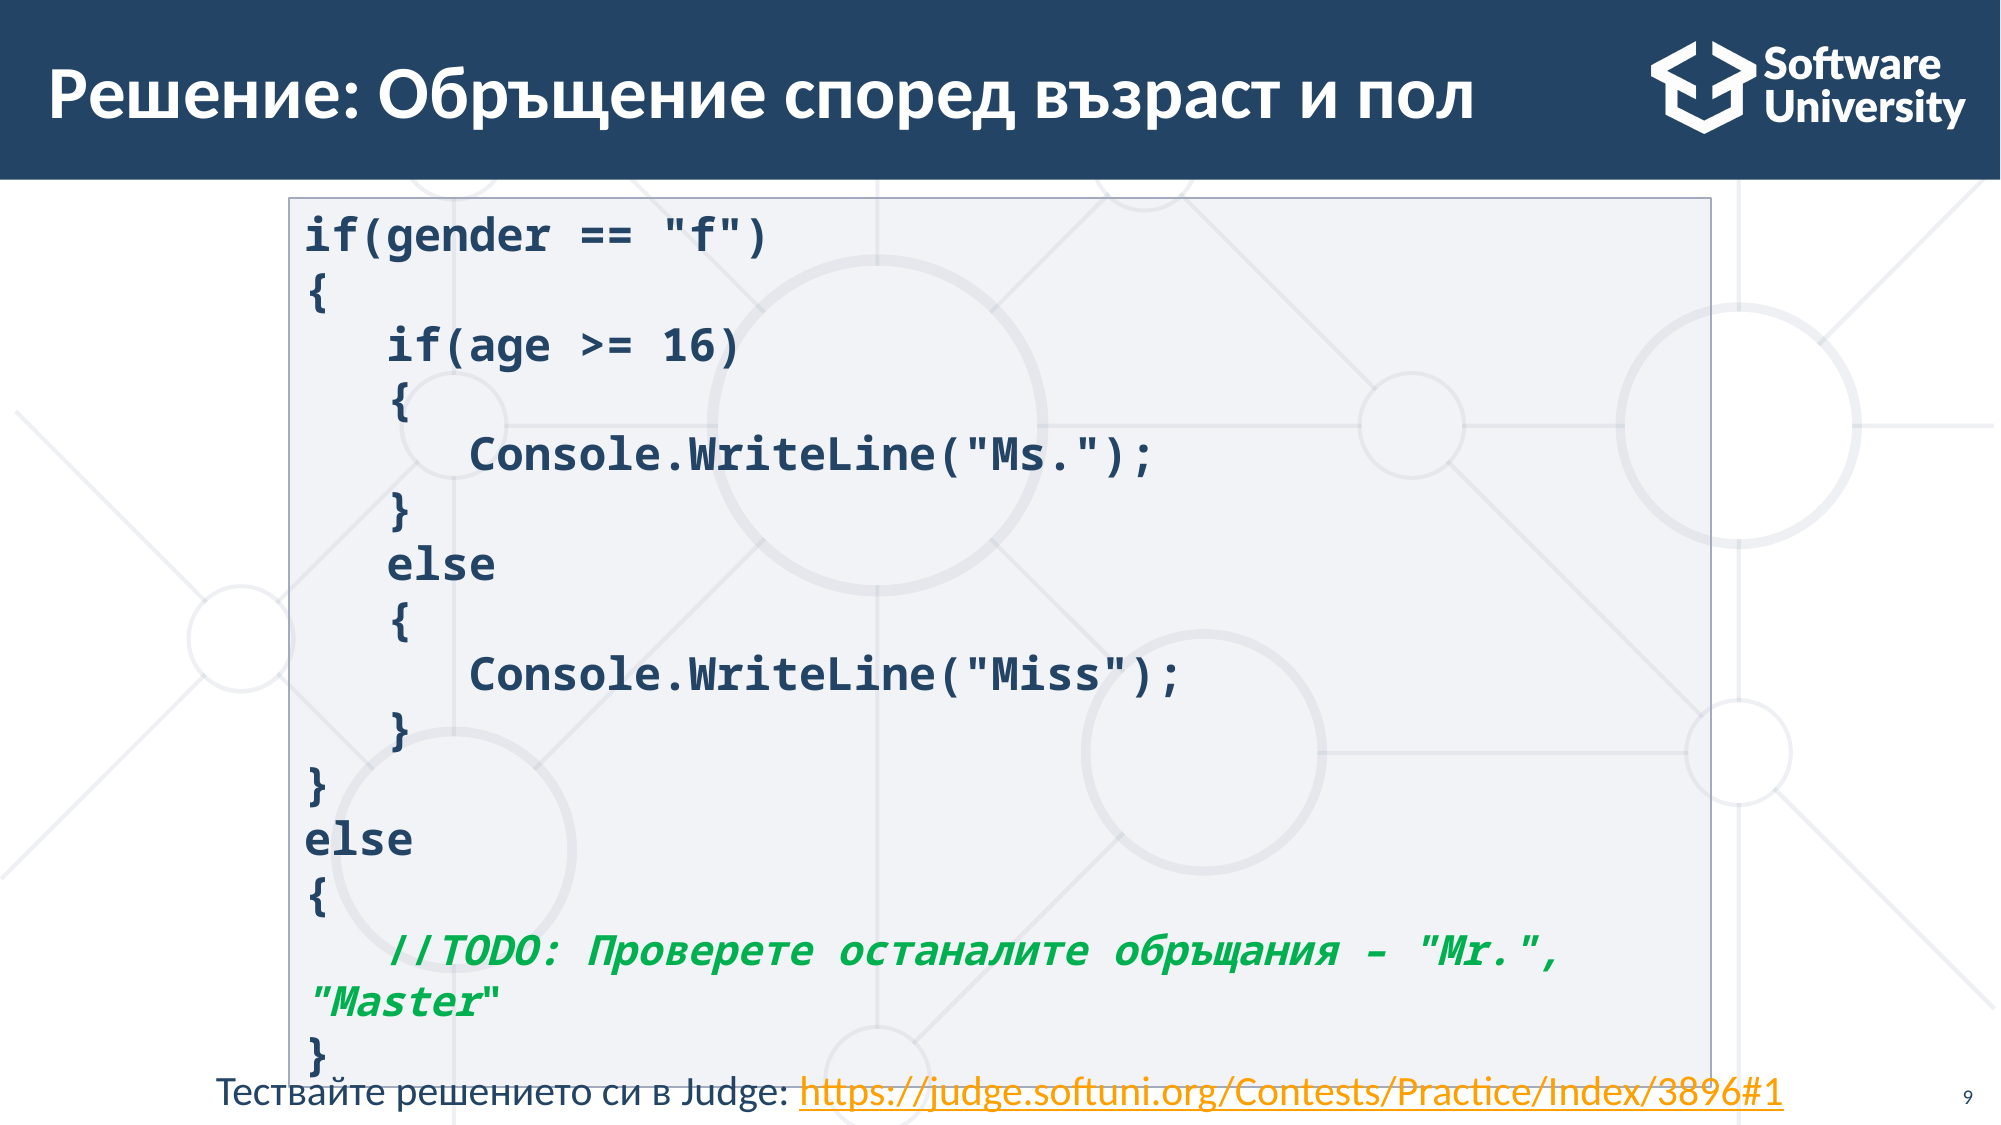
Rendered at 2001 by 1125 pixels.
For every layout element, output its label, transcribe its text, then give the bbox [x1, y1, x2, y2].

picture [1651, 41, 1966, 134]
text_box Тествайте решението си в Judge: https://judge.softuni.org/Contests/Practice/Index/3896#1 [56, 1056, 1944, 1122]
slide_number 9 [1927, 1067, 1989, 1117]
title Решение: Обръщение според възраст и пол [31, 16, 1625, 162]
text_box if(gender == "f") { if(age >= 16) { Console.WriteLine("Ms."); } else { Console.WriteLine("Miss"); } } else { //TODO: Проверете останалите обръщания – "Mr.", "Master" } [289, 197, 1711, 1056]
